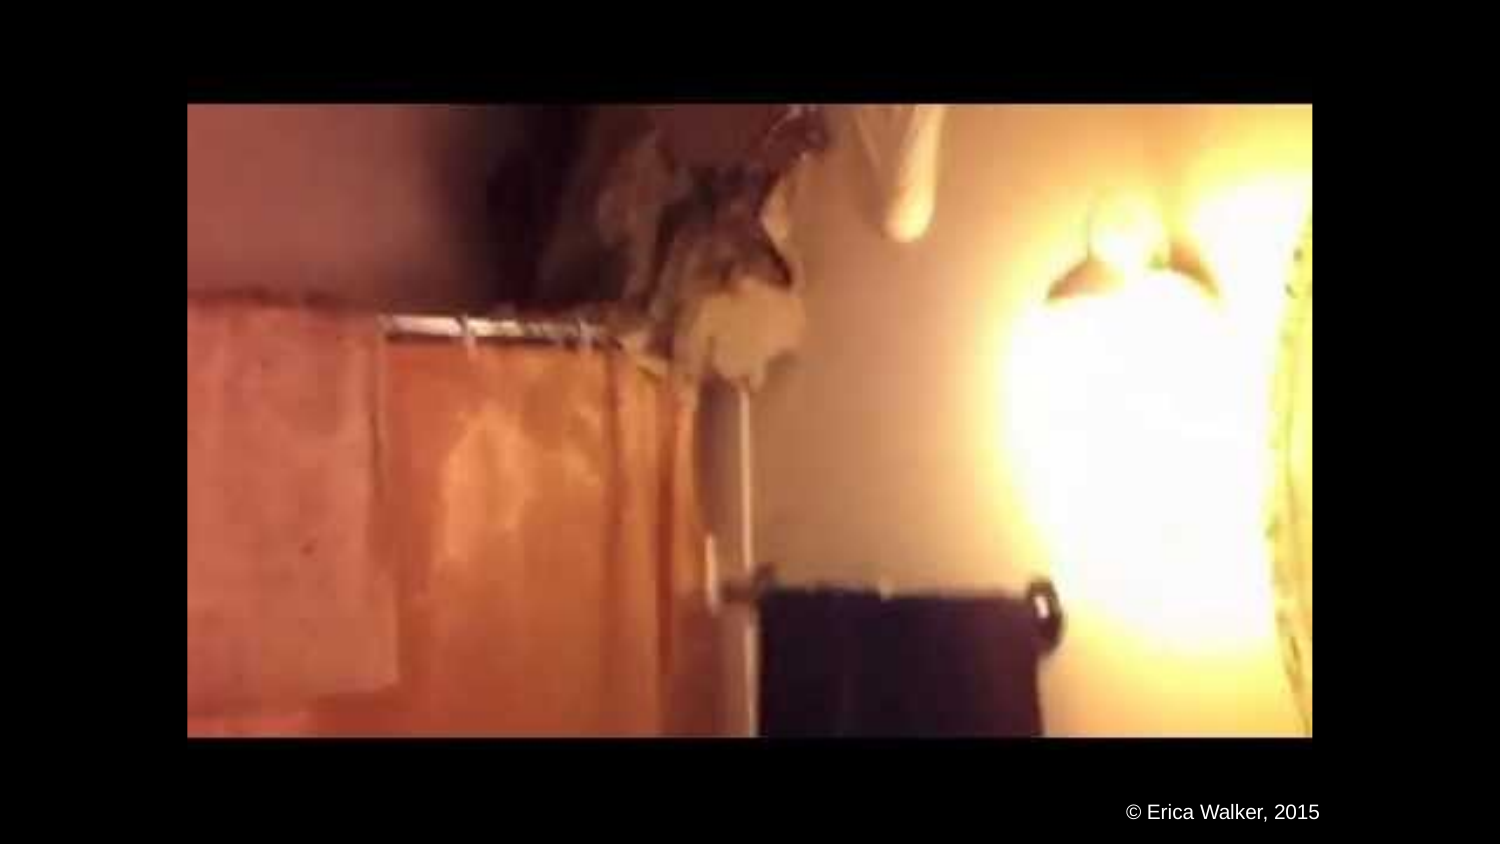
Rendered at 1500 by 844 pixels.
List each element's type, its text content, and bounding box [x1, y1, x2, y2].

slide_number © Erica Walker, 2015 [1111, 779, 1500, 844]
text_box [187, 0, 1313, 844]
